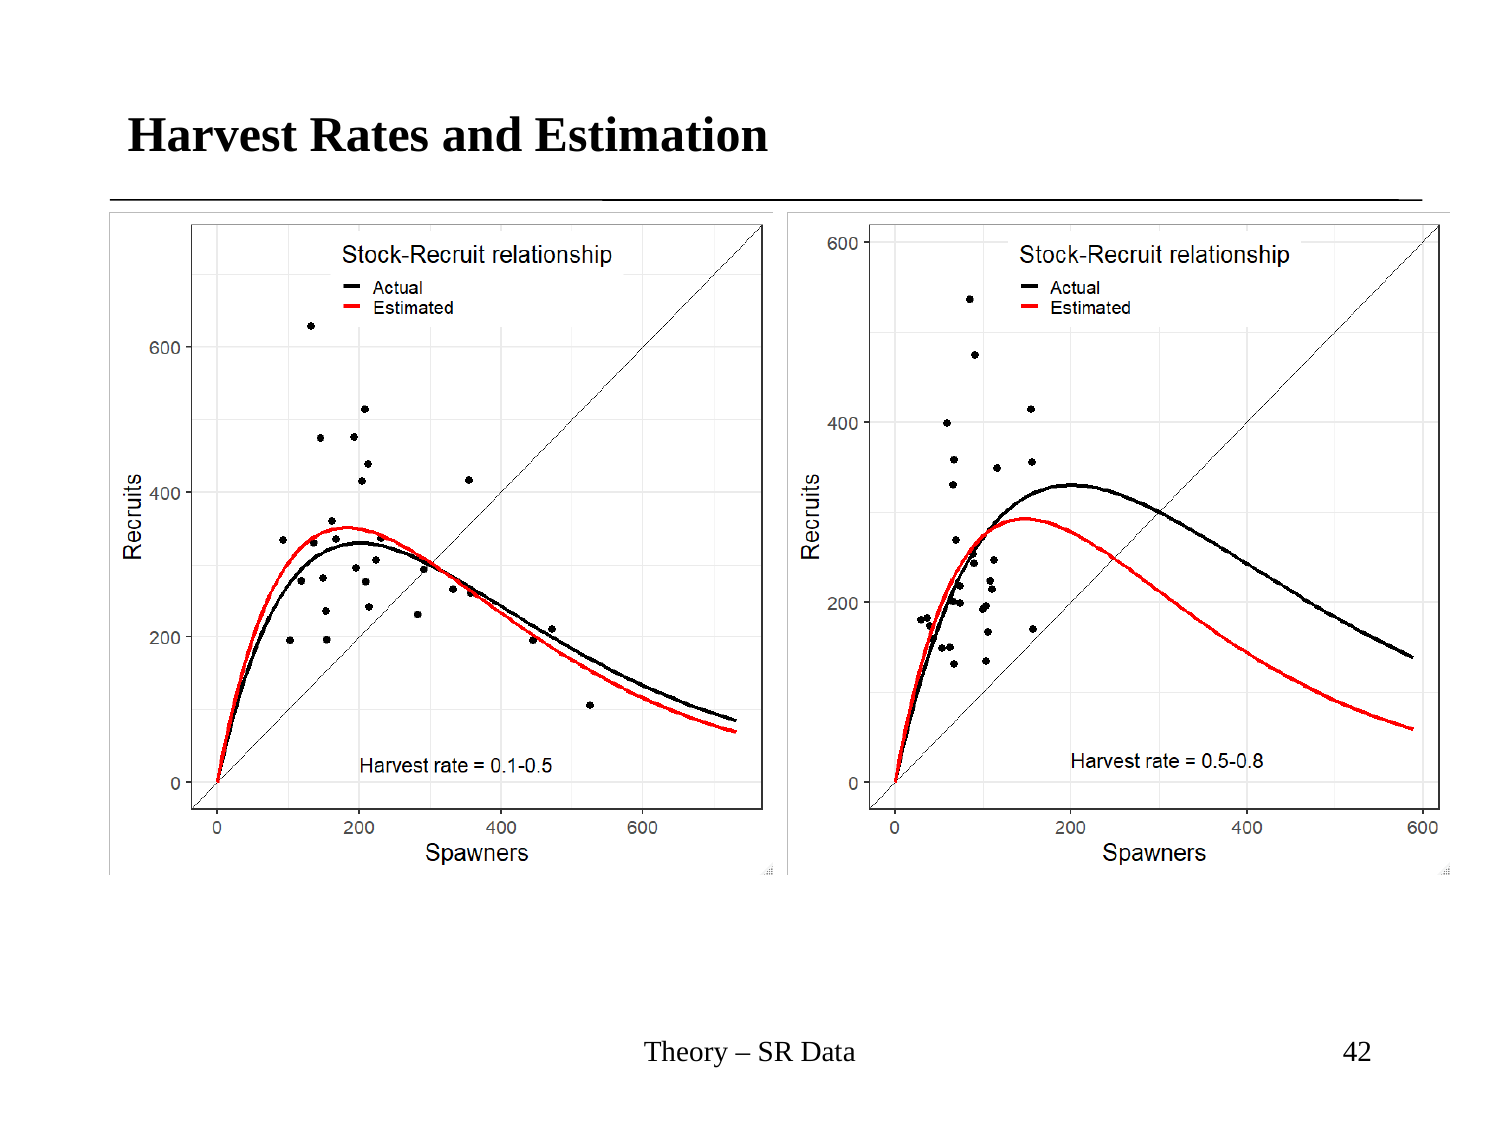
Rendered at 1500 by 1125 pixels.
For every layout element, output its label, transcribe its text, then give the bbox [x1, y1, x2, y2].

text_box Harvest Rates and Estimation [112, 94, 784, 169]
picture [109, 212, 773, 876]
picture [787, 212, 1451, 876]
footer Theory – SR Data [512, 1024, 988, 1101]
slide_number 42 [1074, 1024, 1388, 1101]
